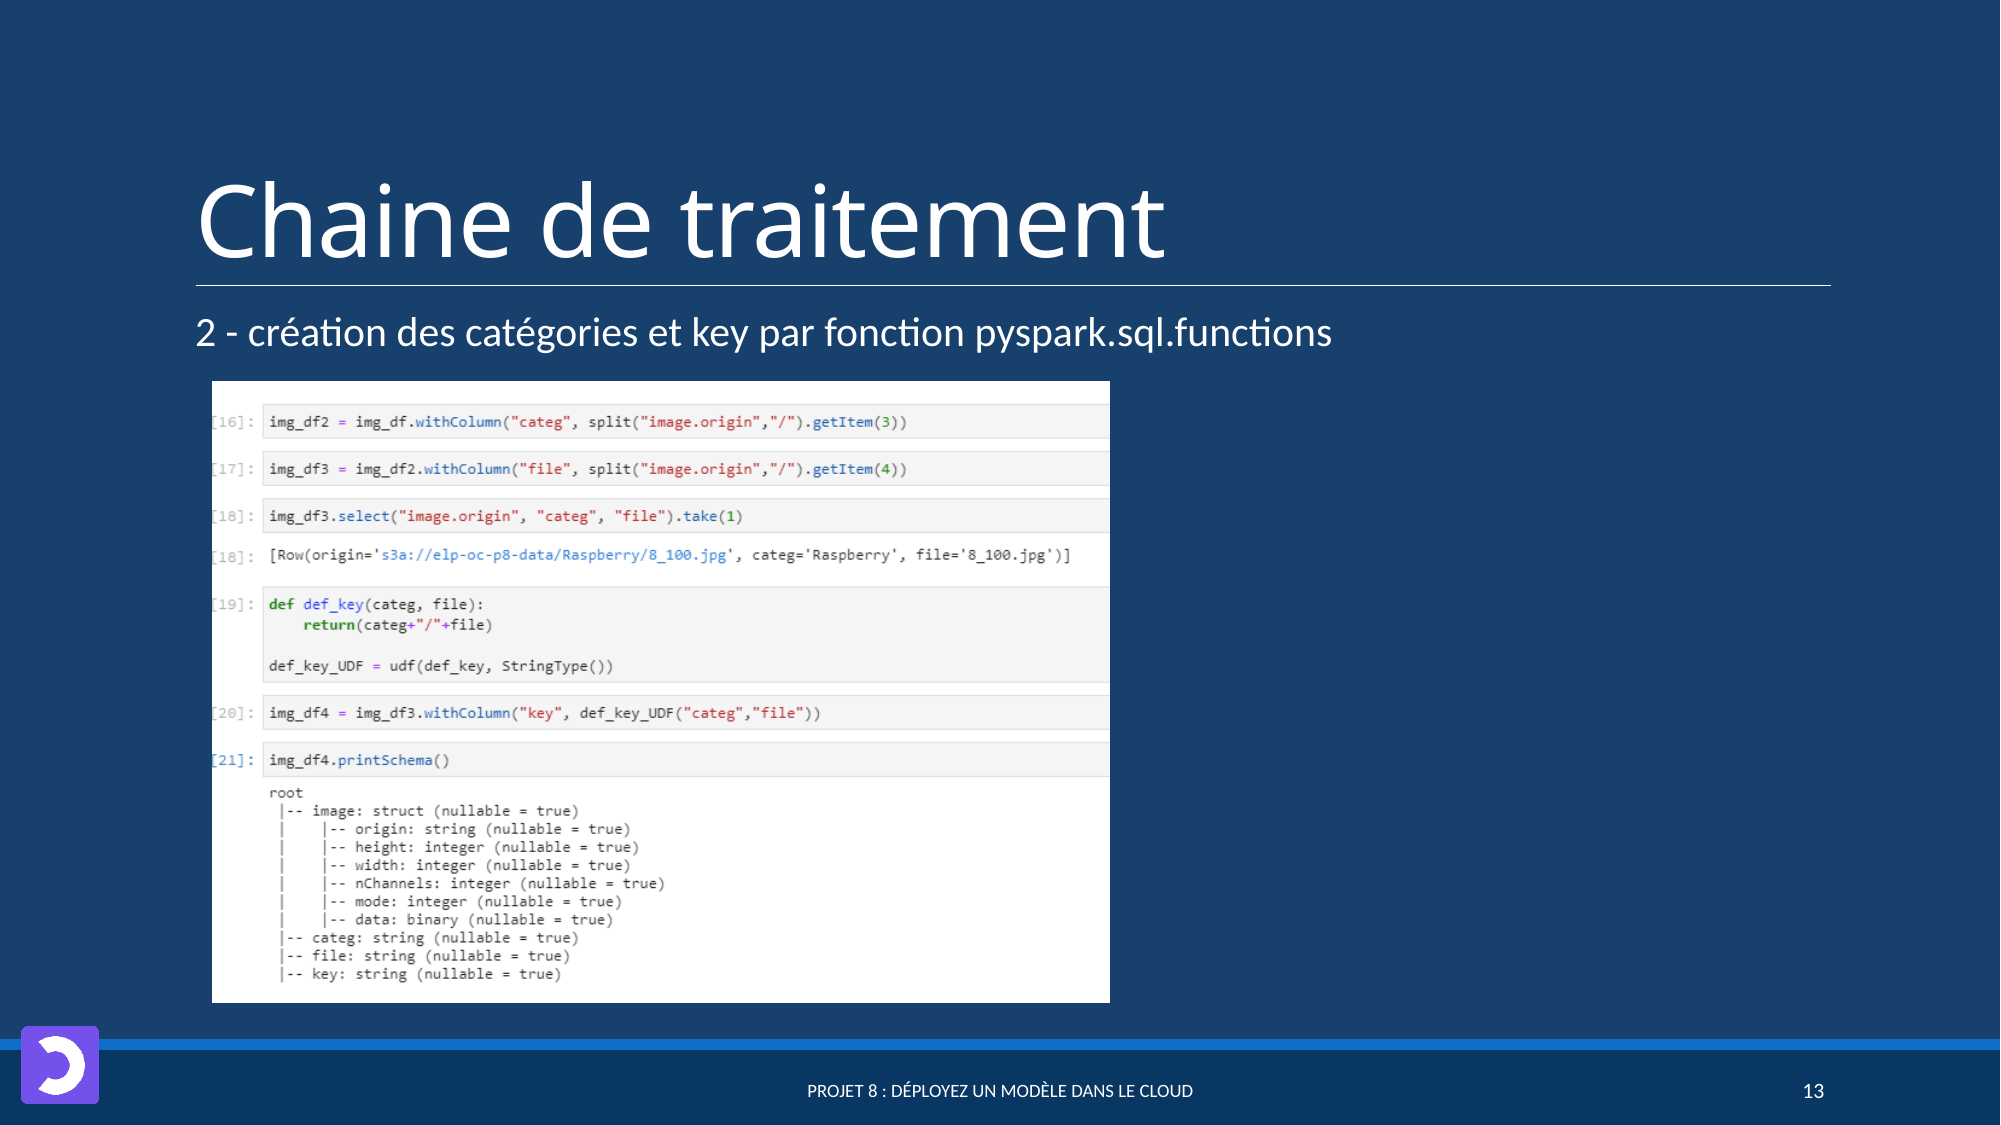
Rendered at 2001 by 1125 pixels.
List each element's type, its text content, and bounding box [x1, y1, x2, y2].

footer PROJET 8 : Déployez un modèle dans le cloud [604, 1059, 1396, 1120]
slide_number 13 [1624, 1059, 1840, 1120]
title Chaine de traitement [180, 47, 1830, 285]
picture [211, 381, 1110, 1004]
picture [21, 1025, 100, 1105]
list 2 - création des catégories et key par fonction pyspark.sql.functions [180, 302, 1830, 963]
